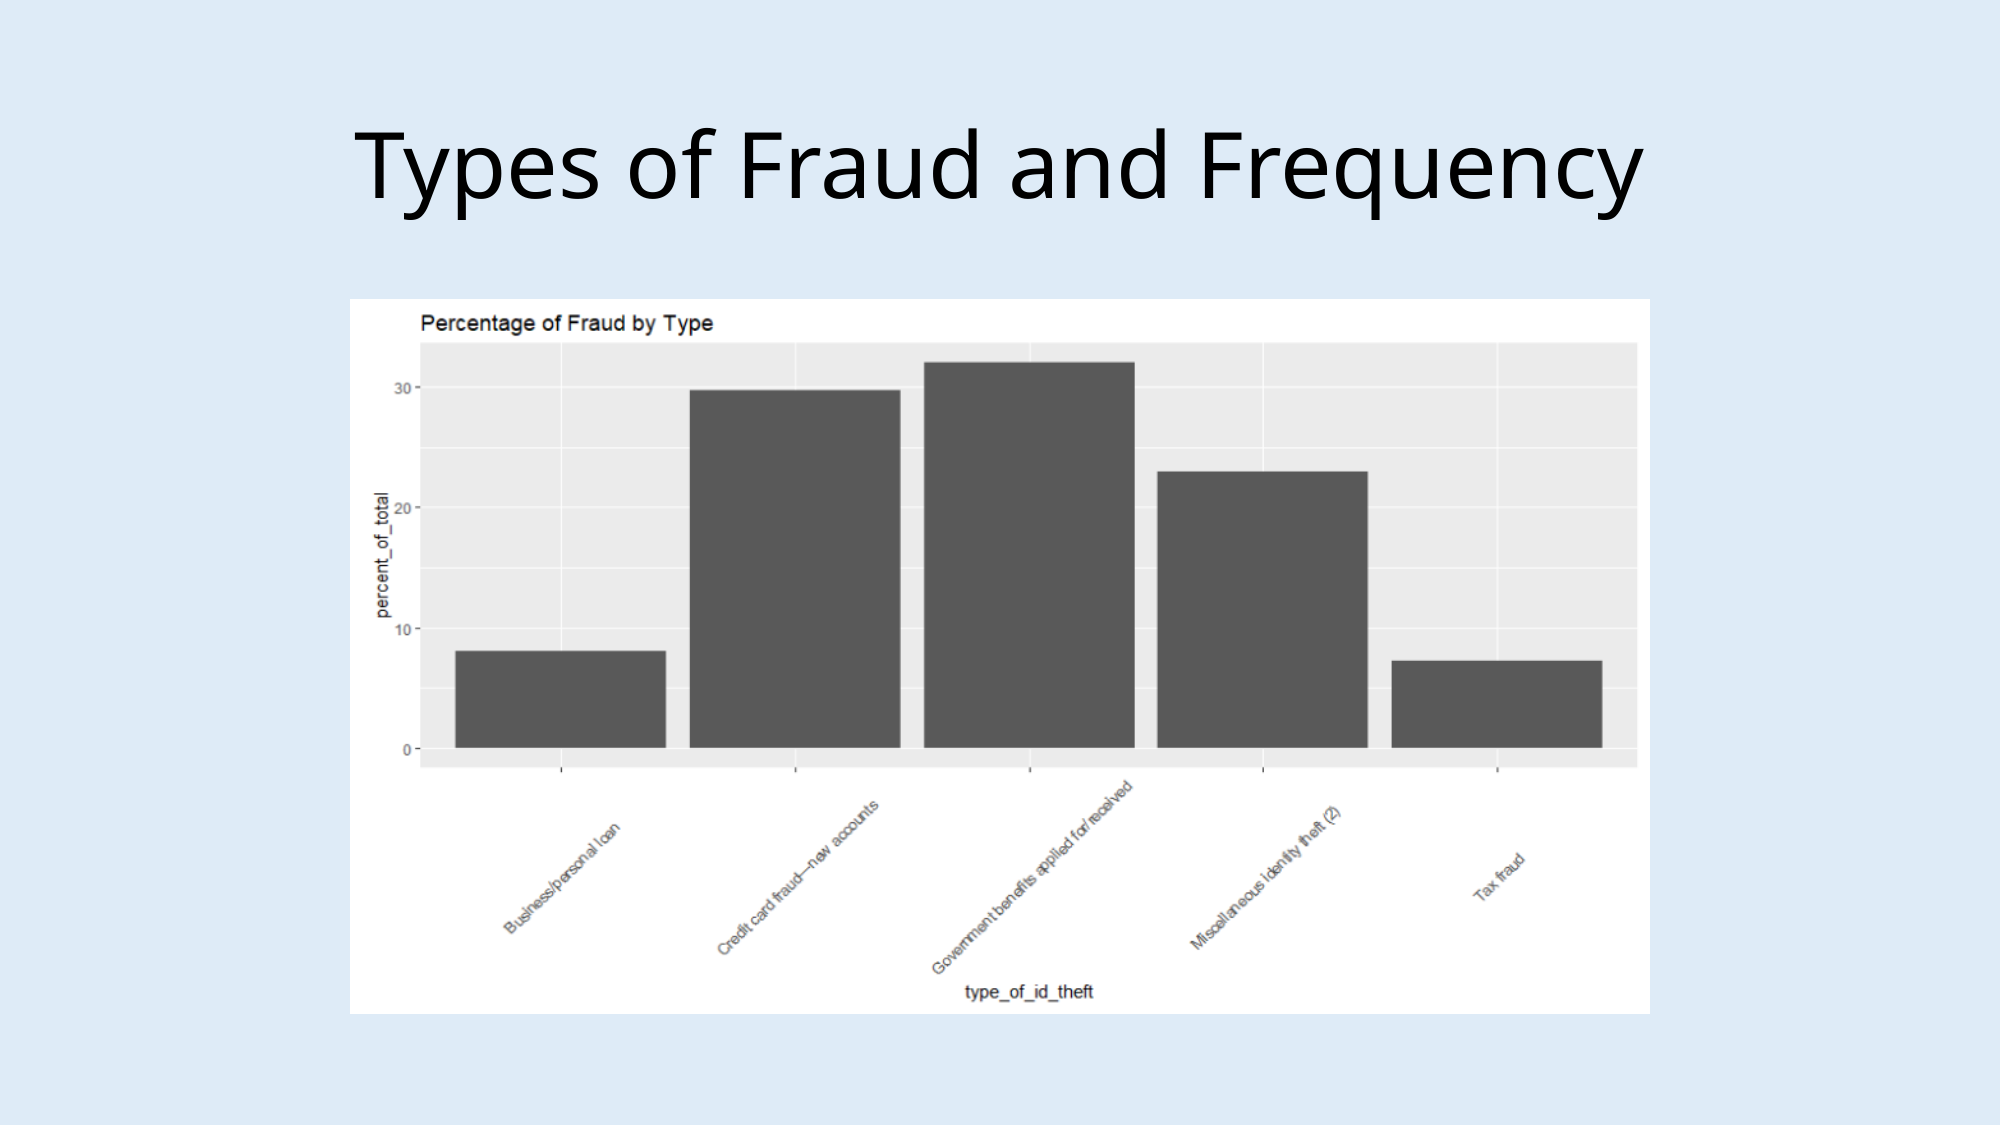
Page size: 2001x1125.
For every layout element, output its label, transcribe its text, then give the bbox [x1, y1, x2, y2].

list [350, 299, 1650, 1014]
title Types of Fraud and Frequency [137, 59, 1863, 278]
